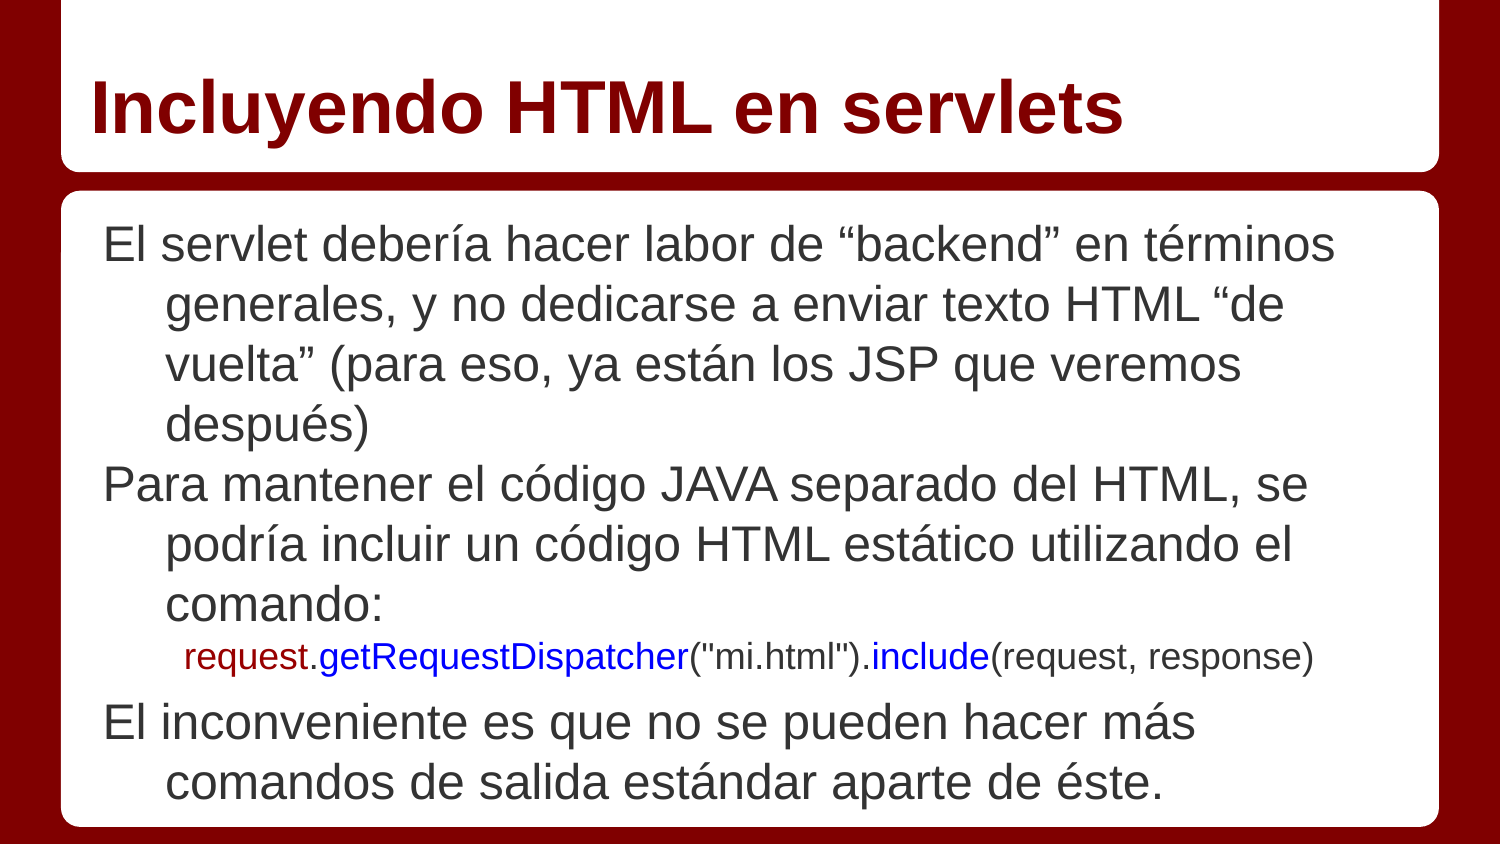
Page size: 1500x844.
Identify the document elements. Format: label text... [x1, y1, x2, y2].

list El servlet debería hacer labor de “backend” en términos generales, y no dedicarse a enviar texto HTML “de vuelta” (para eso, ya están los JSP que veremos después) Para mantener el código JAVA separado del HTML, se podría incluir un código HTML estático utilizando el comando: request.getRequestDispatcher("mi.html").include(request, response) El inconveniente es que no se pueden hacer más comandos de salida estándar aparte de éste. [75, 196, 1425, 808]
title Incluyendo HTML en servlets [75, 22, 1425, 164]
